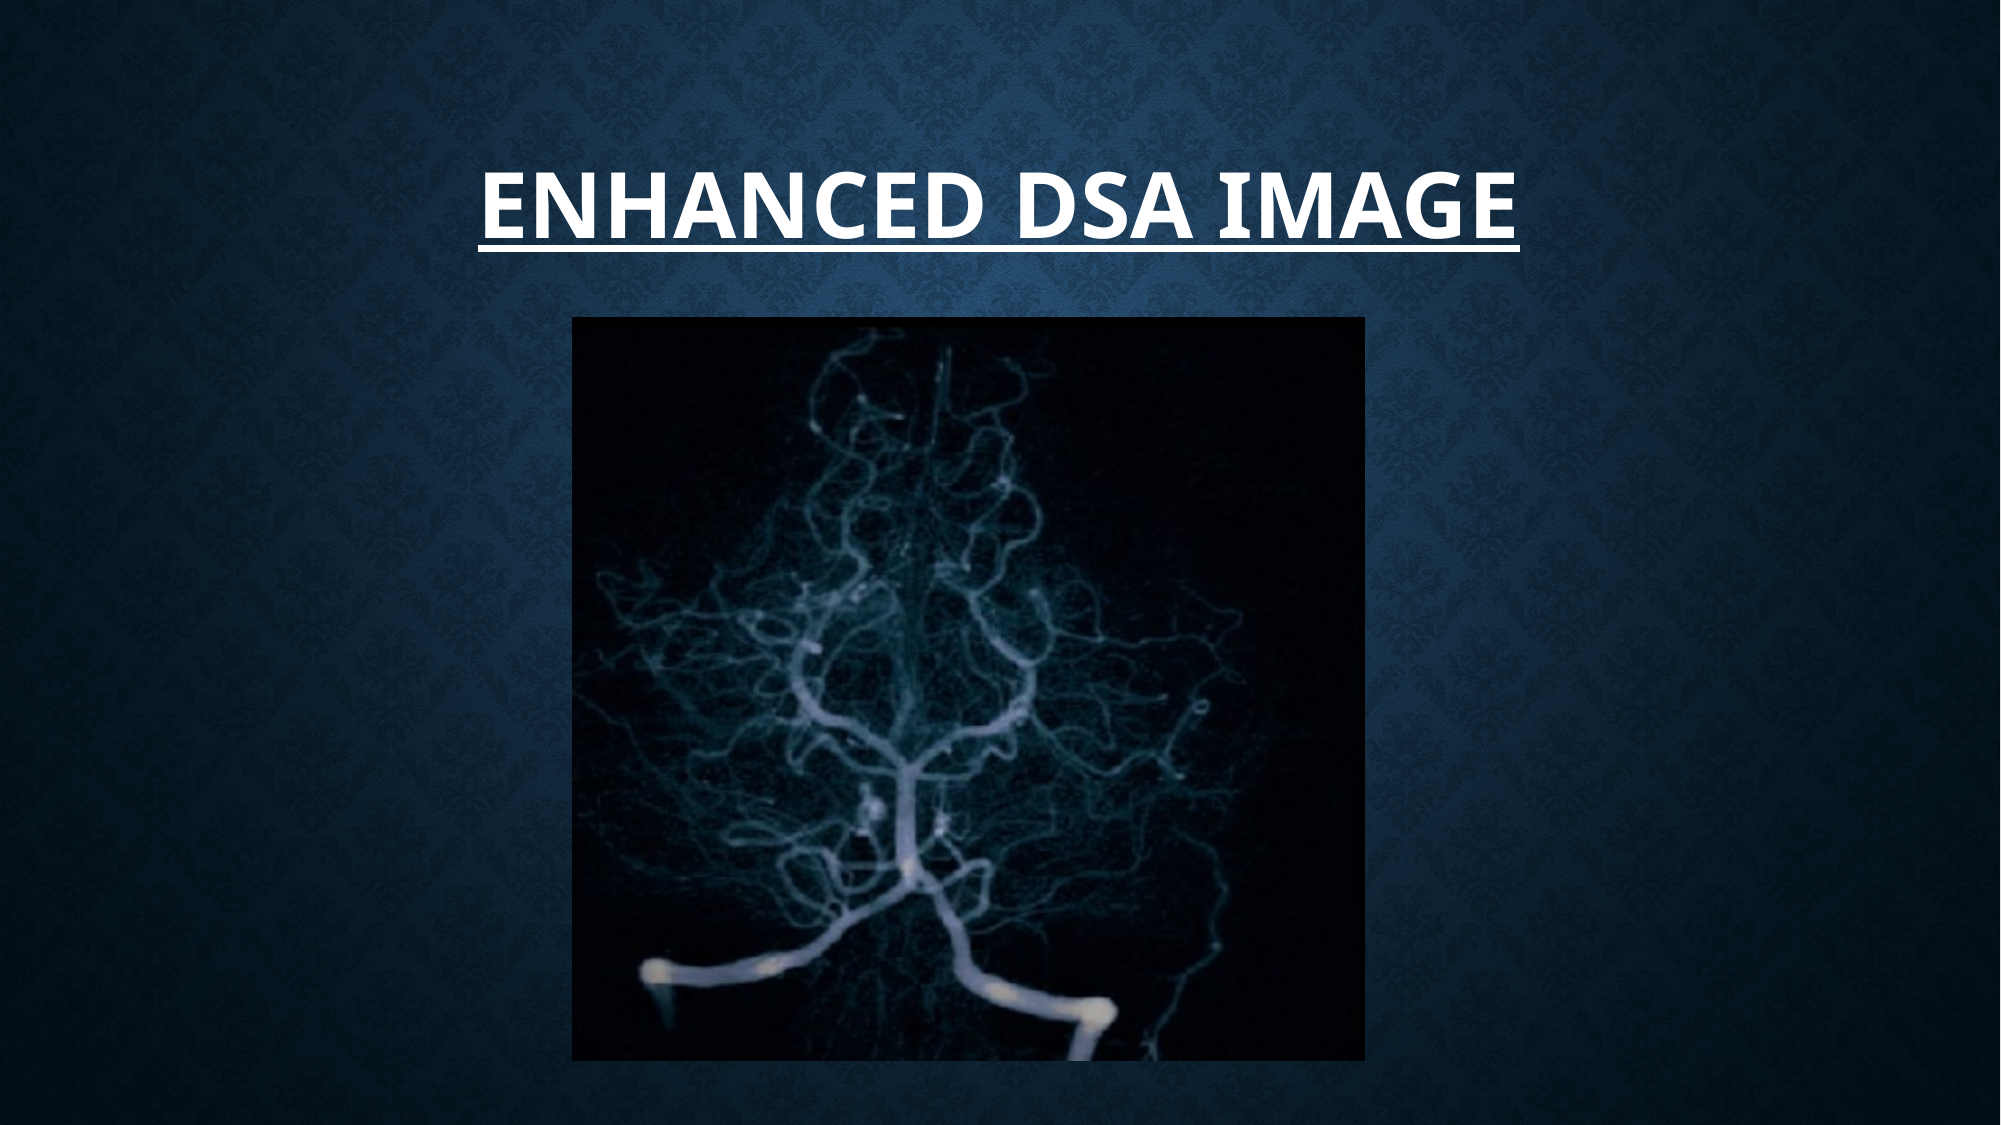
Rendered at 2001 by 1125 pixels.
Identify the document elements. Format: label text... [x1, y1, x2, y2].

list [571, 317, 1365, 1061]
title ENHANCED DSA IMAGE [149, 99, 1849, 318]
